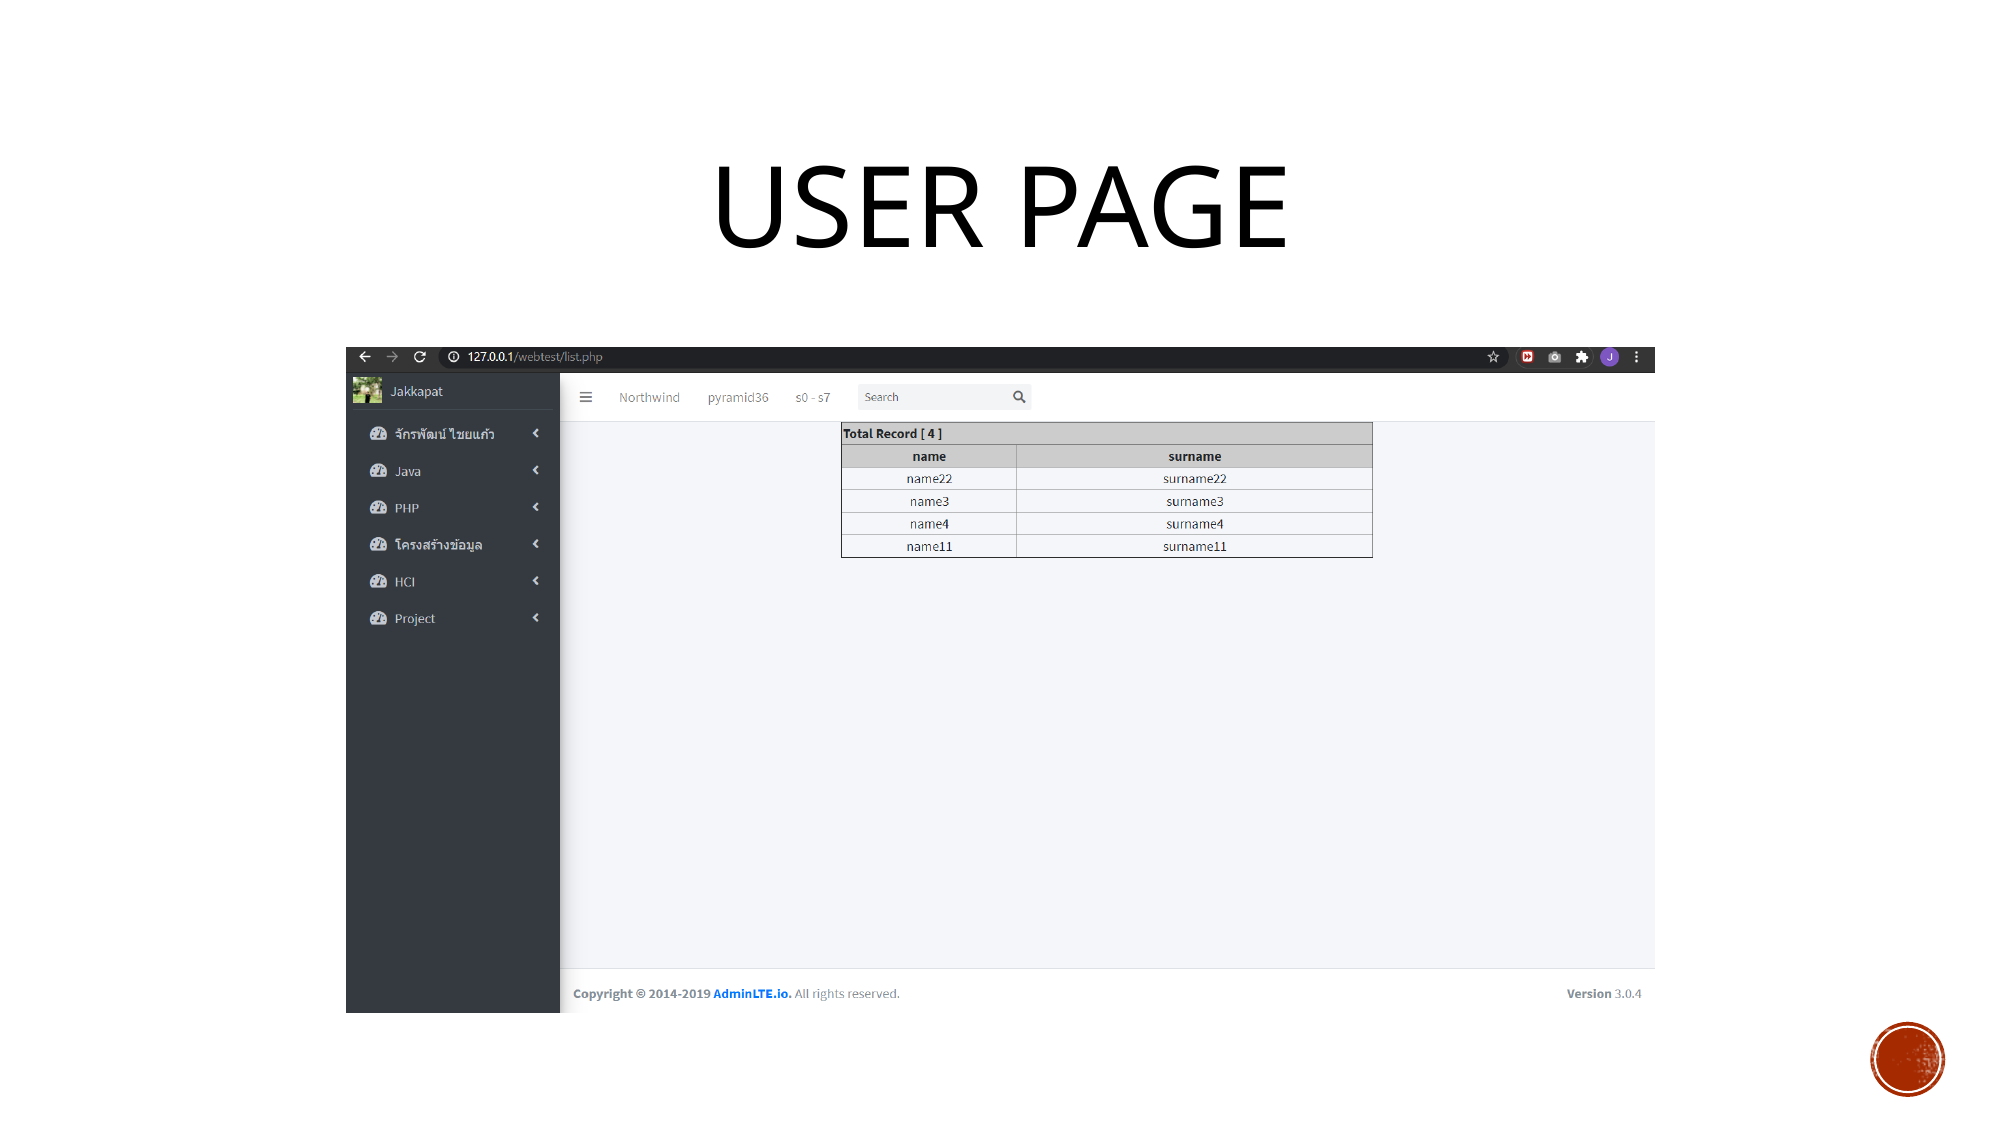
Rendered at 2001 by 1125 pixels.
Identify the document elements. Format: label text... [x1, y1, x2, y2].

title User page [175, 79, 1826, 344]
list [349, 351, 1653, 1010]
